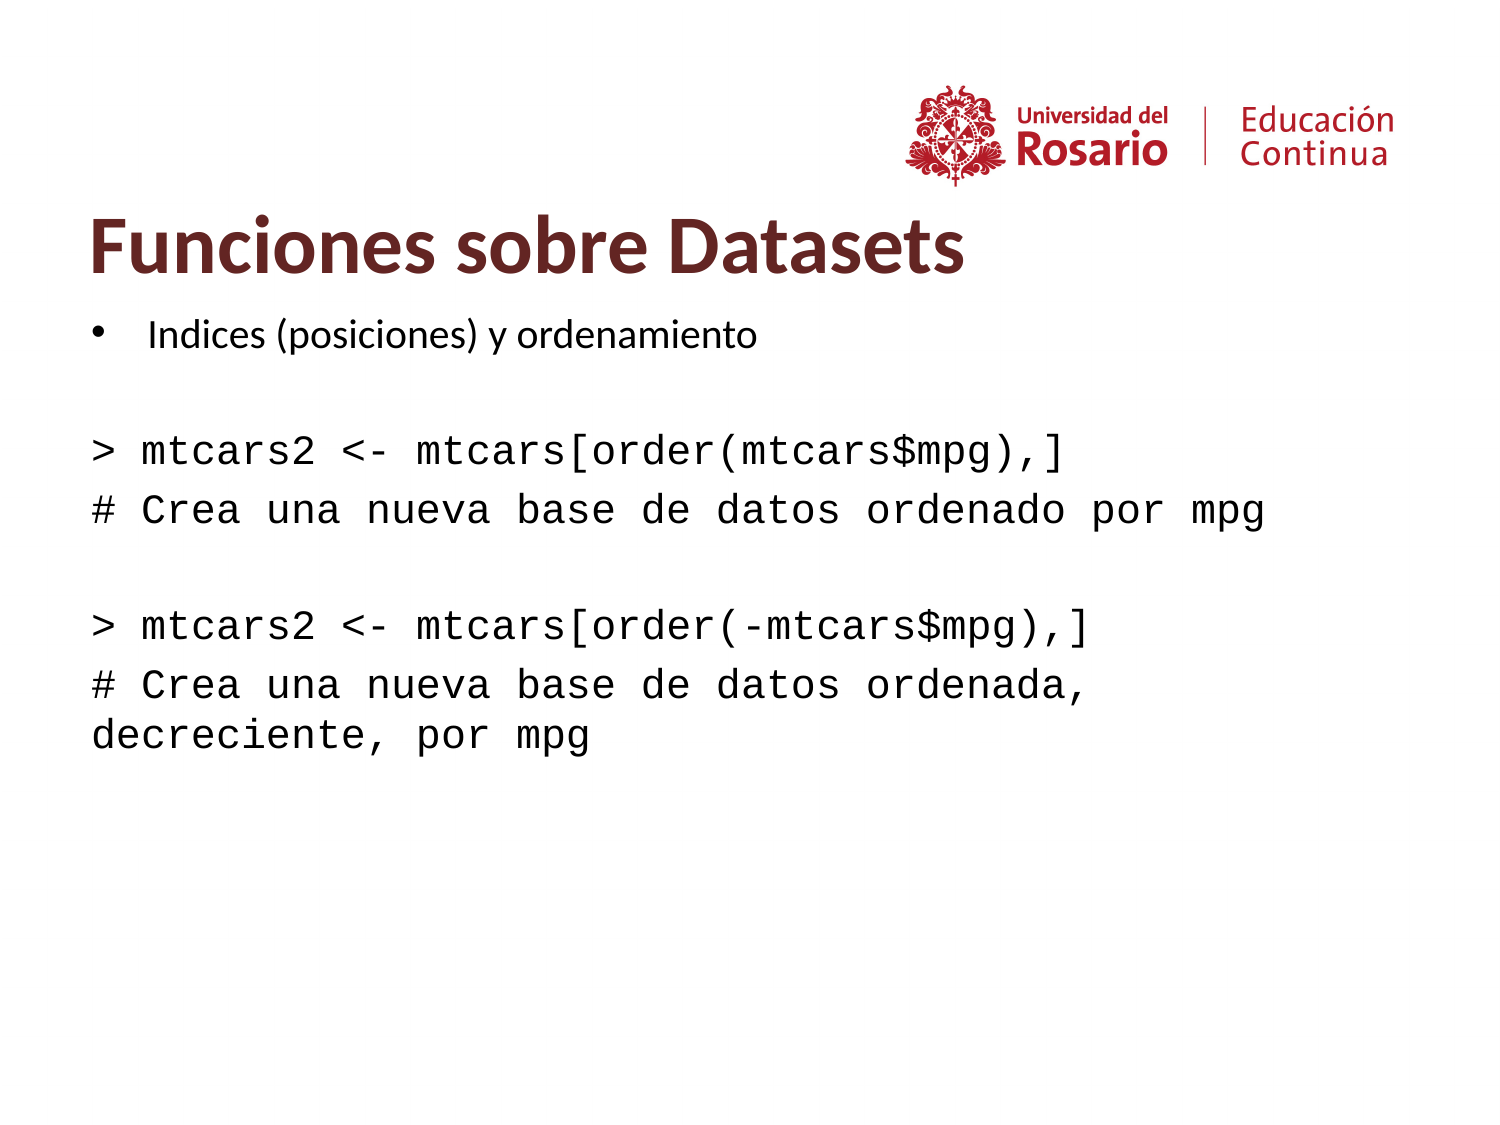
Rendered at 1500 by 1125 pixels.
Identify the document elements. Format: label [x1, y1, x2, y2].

list [1, 8, 1500, 1125]
